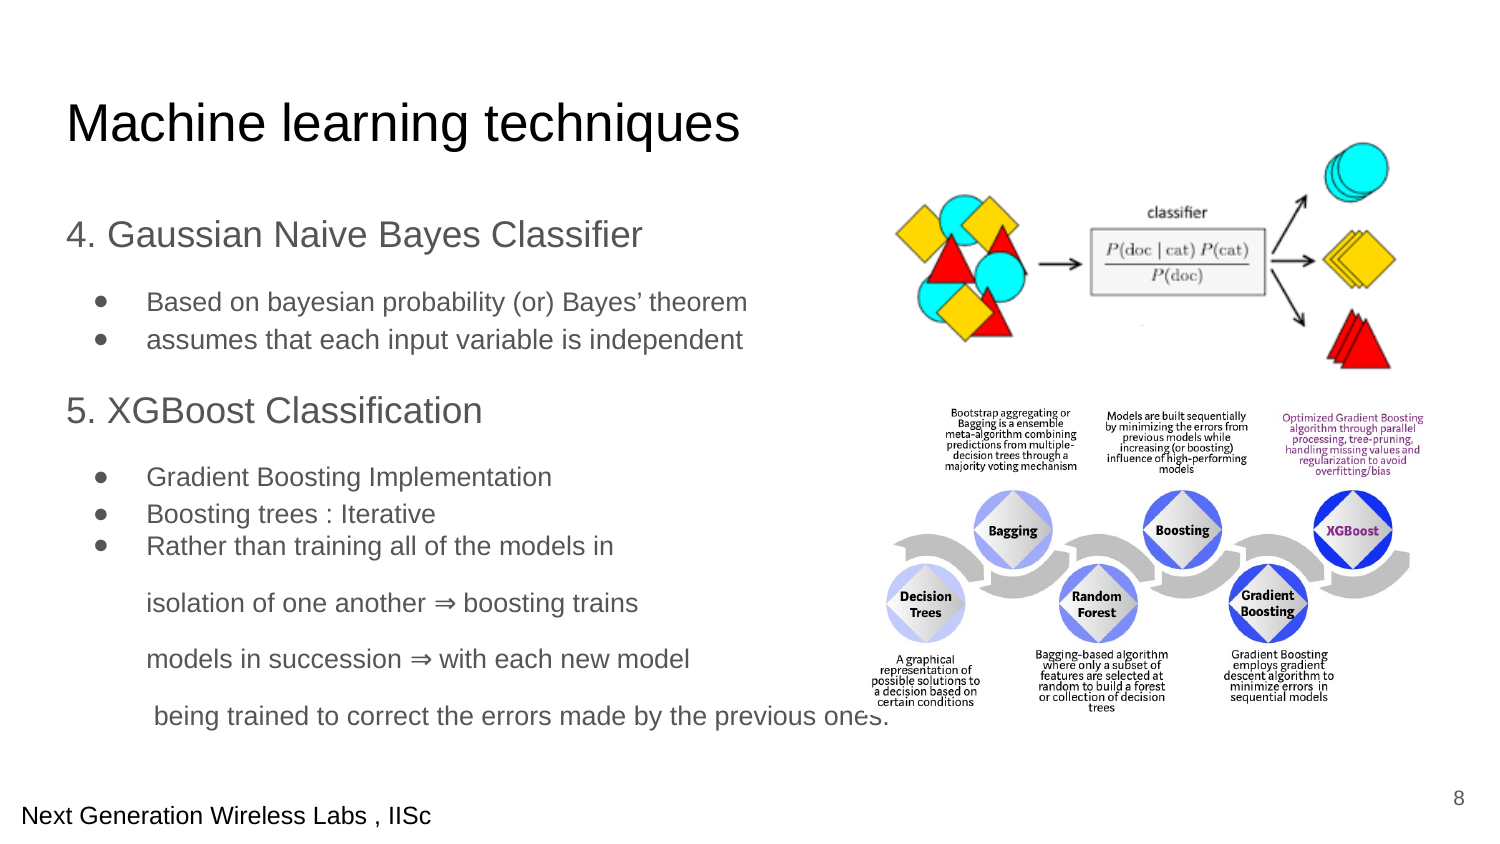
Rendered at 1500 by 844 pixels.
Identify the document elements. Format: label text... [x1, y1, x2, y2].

slide_number ‹#› [1389, 764, 1480, 830]
picture [891, 135, 1399, 380]
title Machine learning techniques [51, 72, 1449, 167]
picture [864, 407, 1441, 715]
list 4. Gaussian Naive Bayes Classifier Based on bayesian probability (or) Bayes’ theorem assumes that each input variable is independent 5. XGBoost Classification Gradient Boosting Implementation Boosting trees : Iterative Rather than training all of the models in isolation of one another ⇒ boosting trains models in succession ⇒ with each new model being trained to correct the errors made by the previous ones. [51, 189, 1449, 750]
